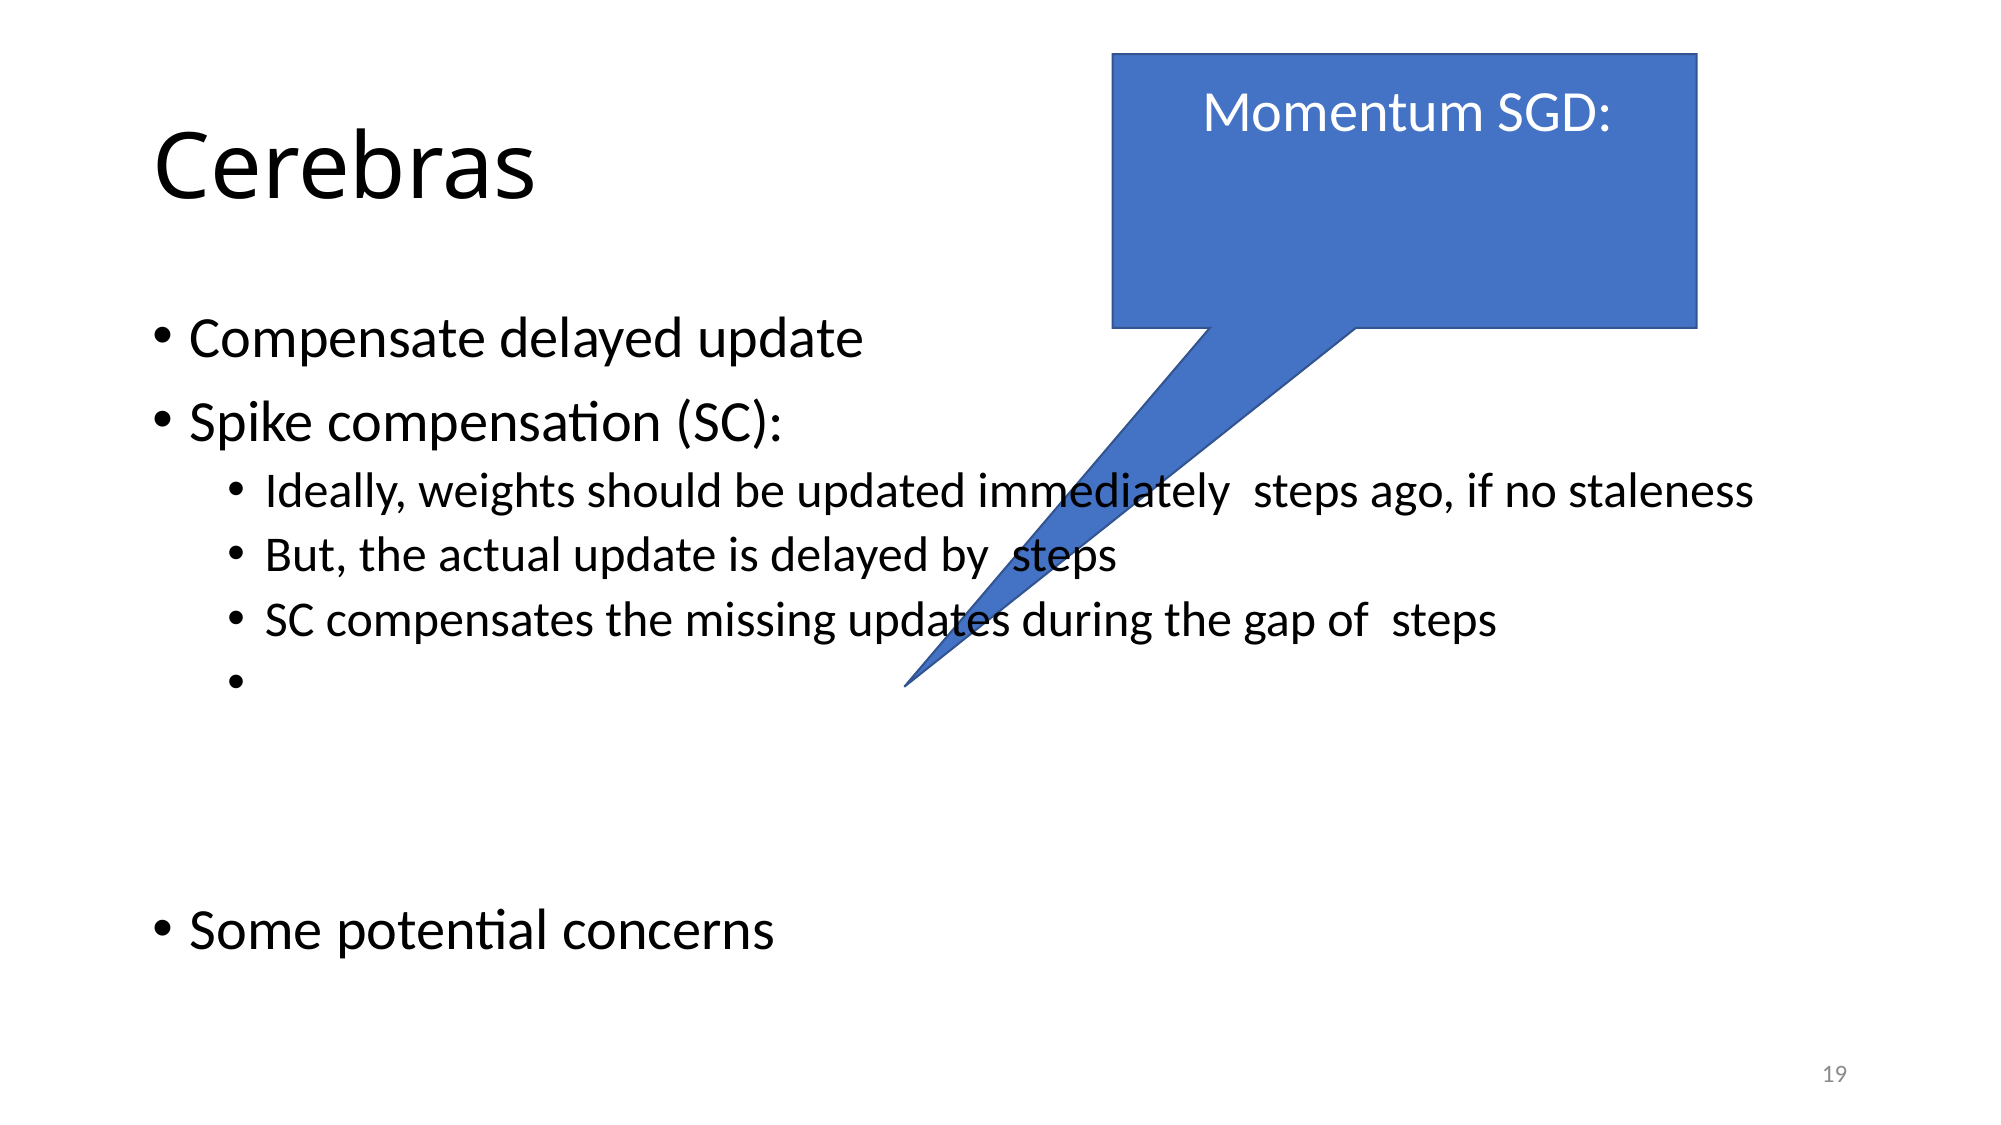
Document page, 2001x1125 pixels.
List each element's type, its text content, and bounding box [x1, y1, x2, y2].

slide_number 19 [1412, 1042, 1863, 1103]
title Cerebras [137, 59, 1863, 278]
